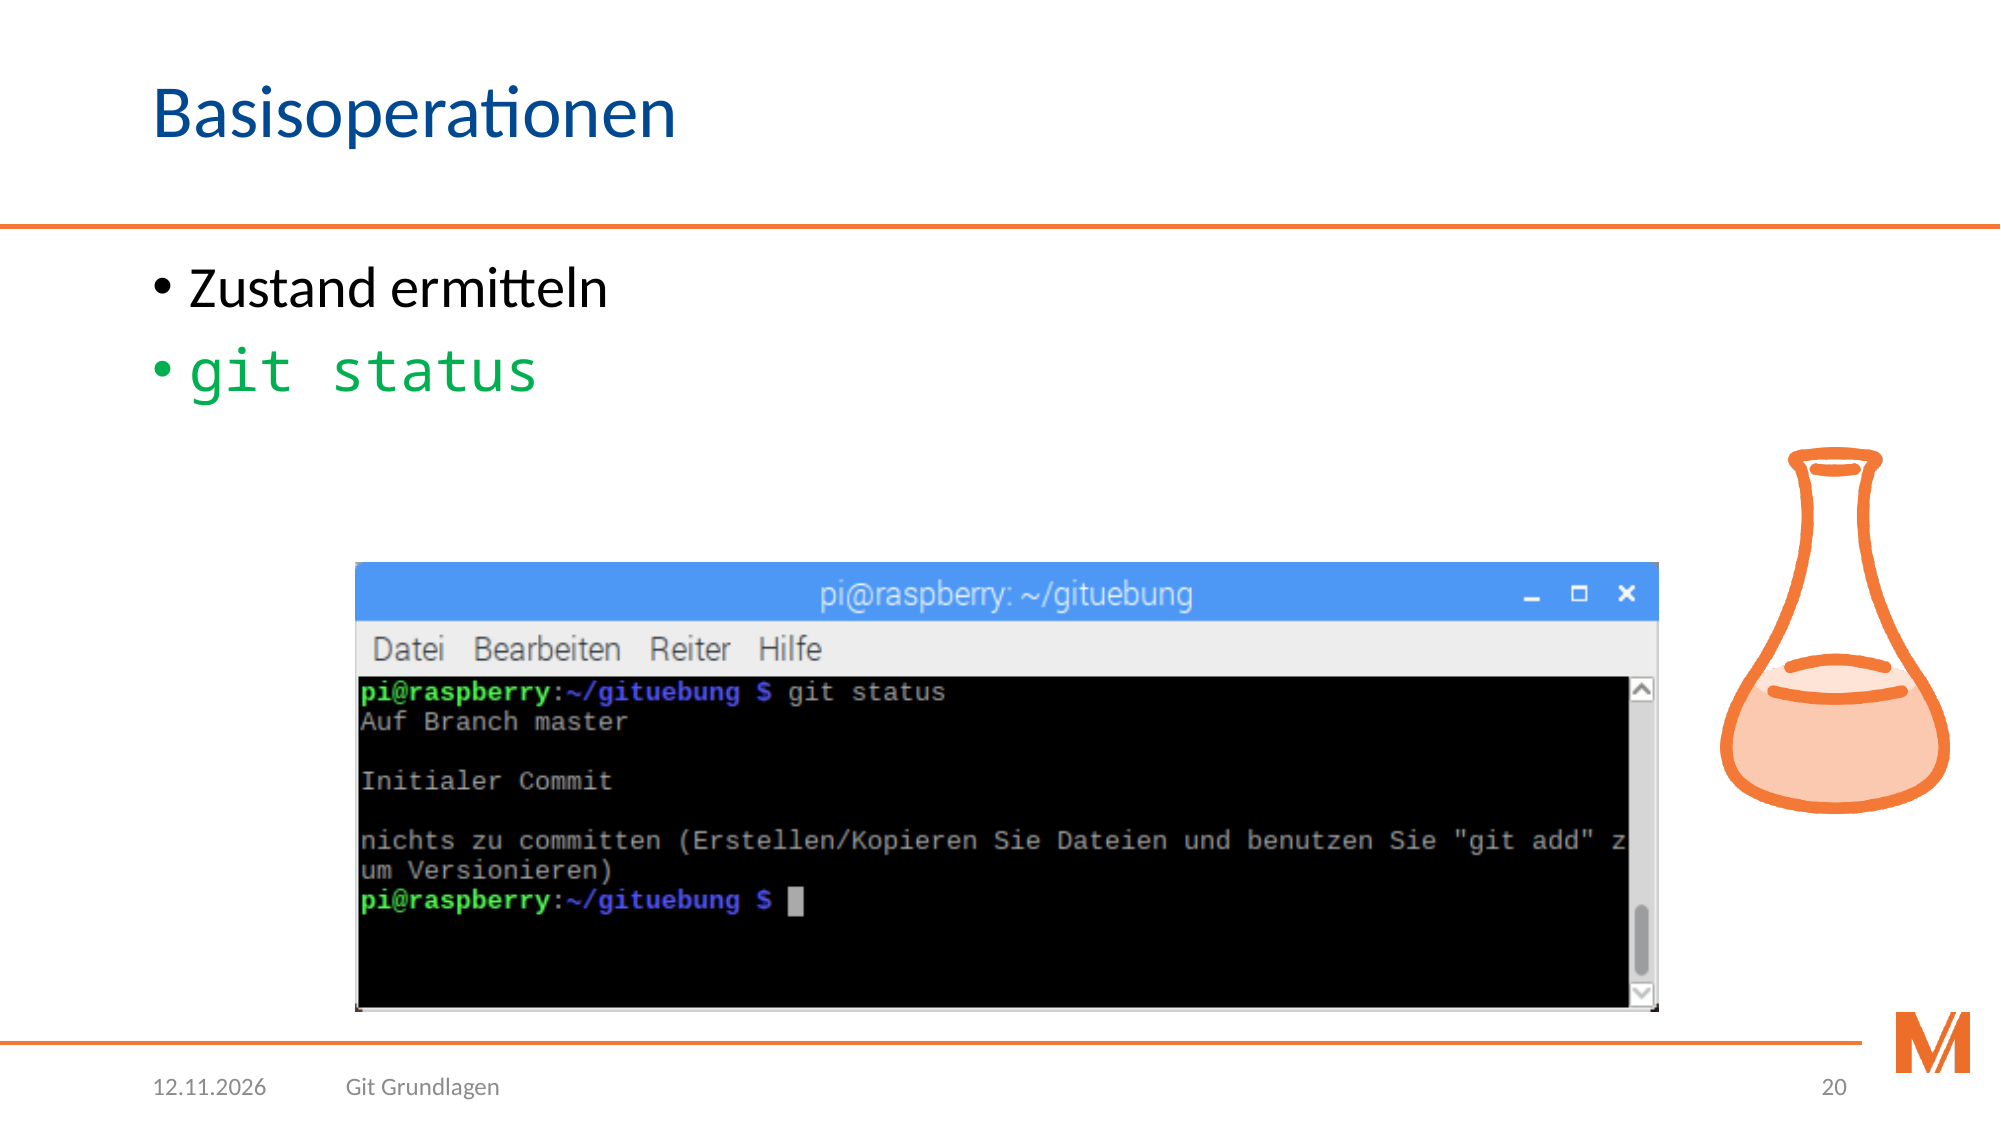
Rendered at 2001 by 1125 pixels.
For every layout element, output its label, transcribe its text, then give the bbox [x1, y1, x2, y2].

picture [354, 562, 1659, 1012]
list Zustand ermitteln git status [137, 249, 1659, 1012]
picture [1720, 447, 1950, 814]
slide_number 20 [1743, 1055, 1863, 1116]
footer Git Grundlagen [330, 1055, 1721, 1116]
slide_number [137, 1055, 313, 1116]
picture [1896, 1012, 1970, 1073]
title Basisoperationen [137, 24, 1863, 203]
